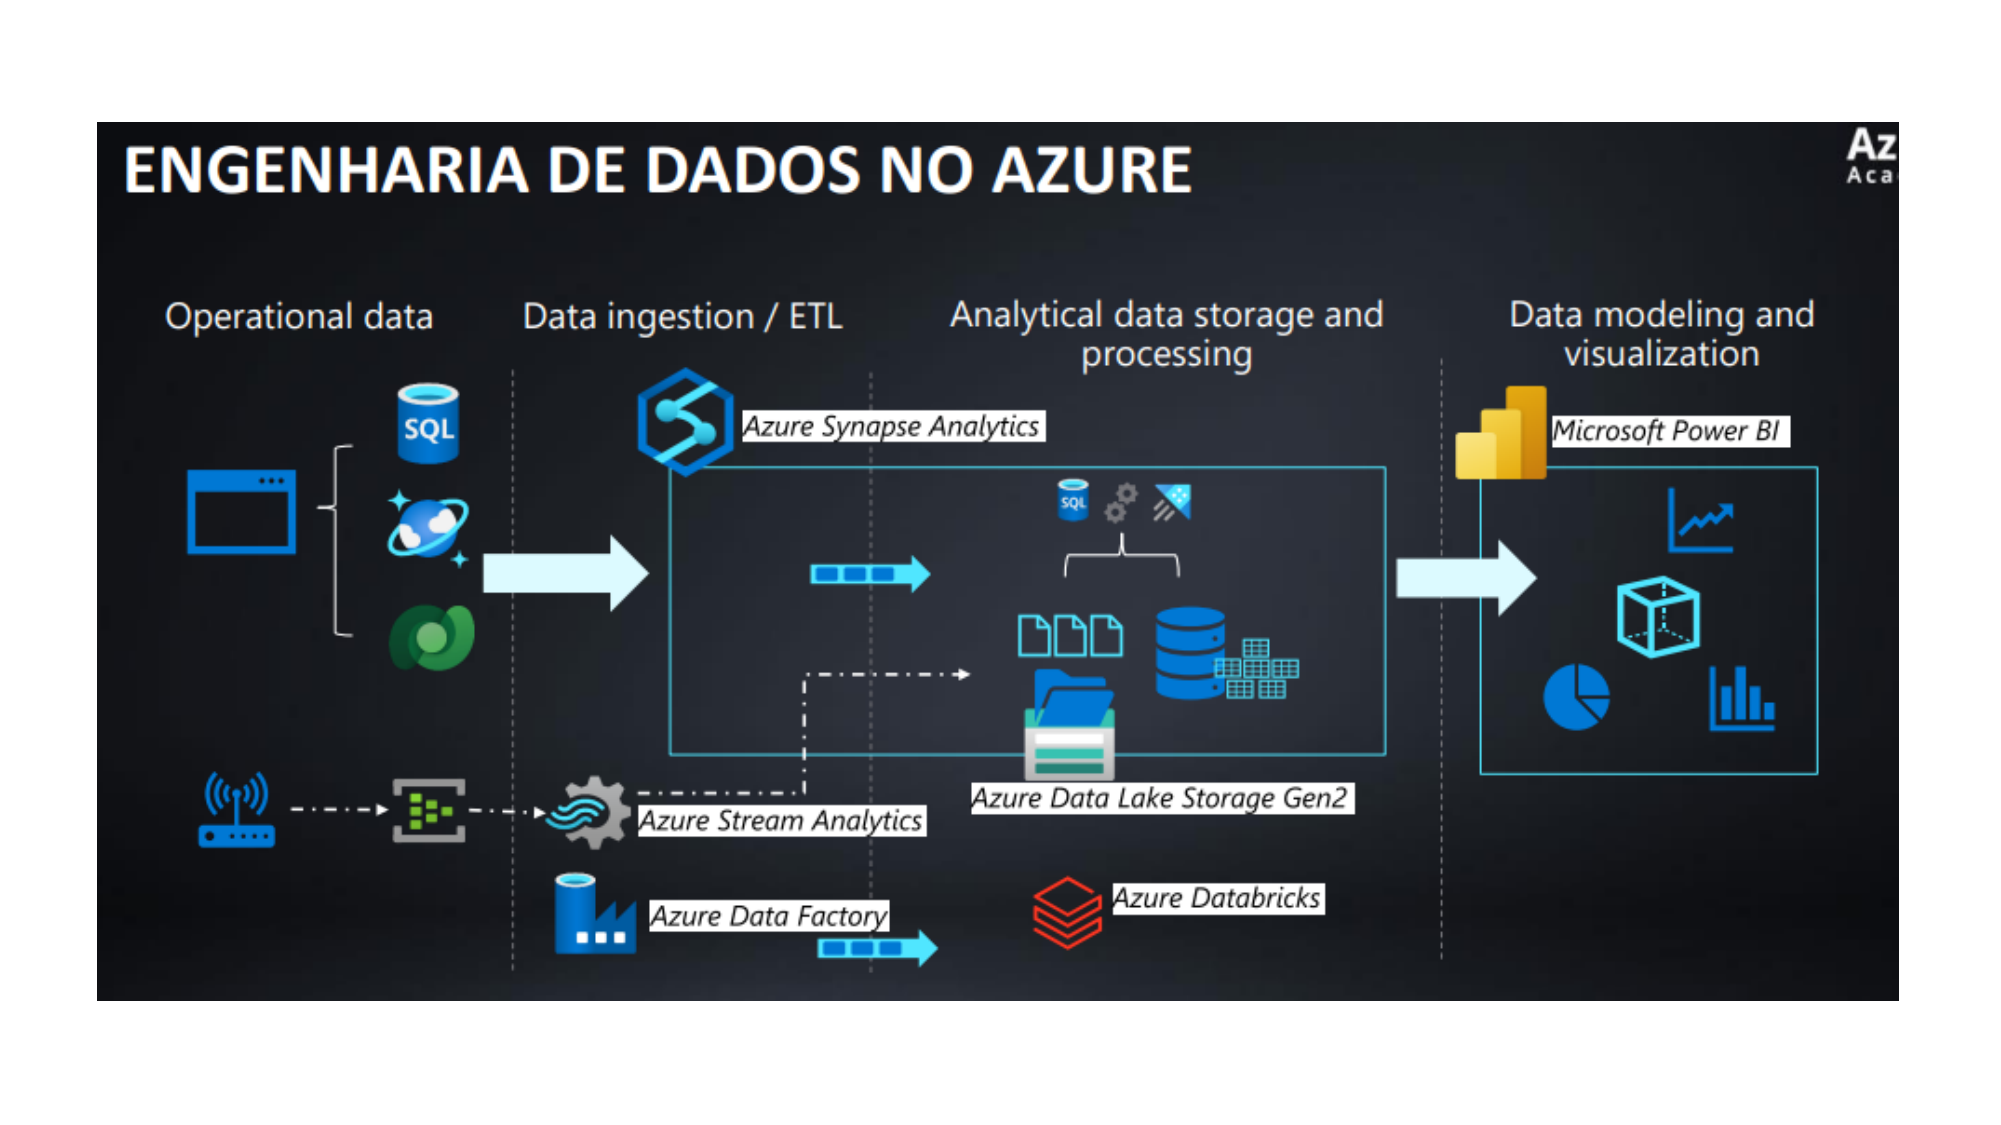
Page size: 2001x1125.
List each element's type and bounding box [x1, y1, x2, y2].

picture [97, 122, 1899, 1001]
